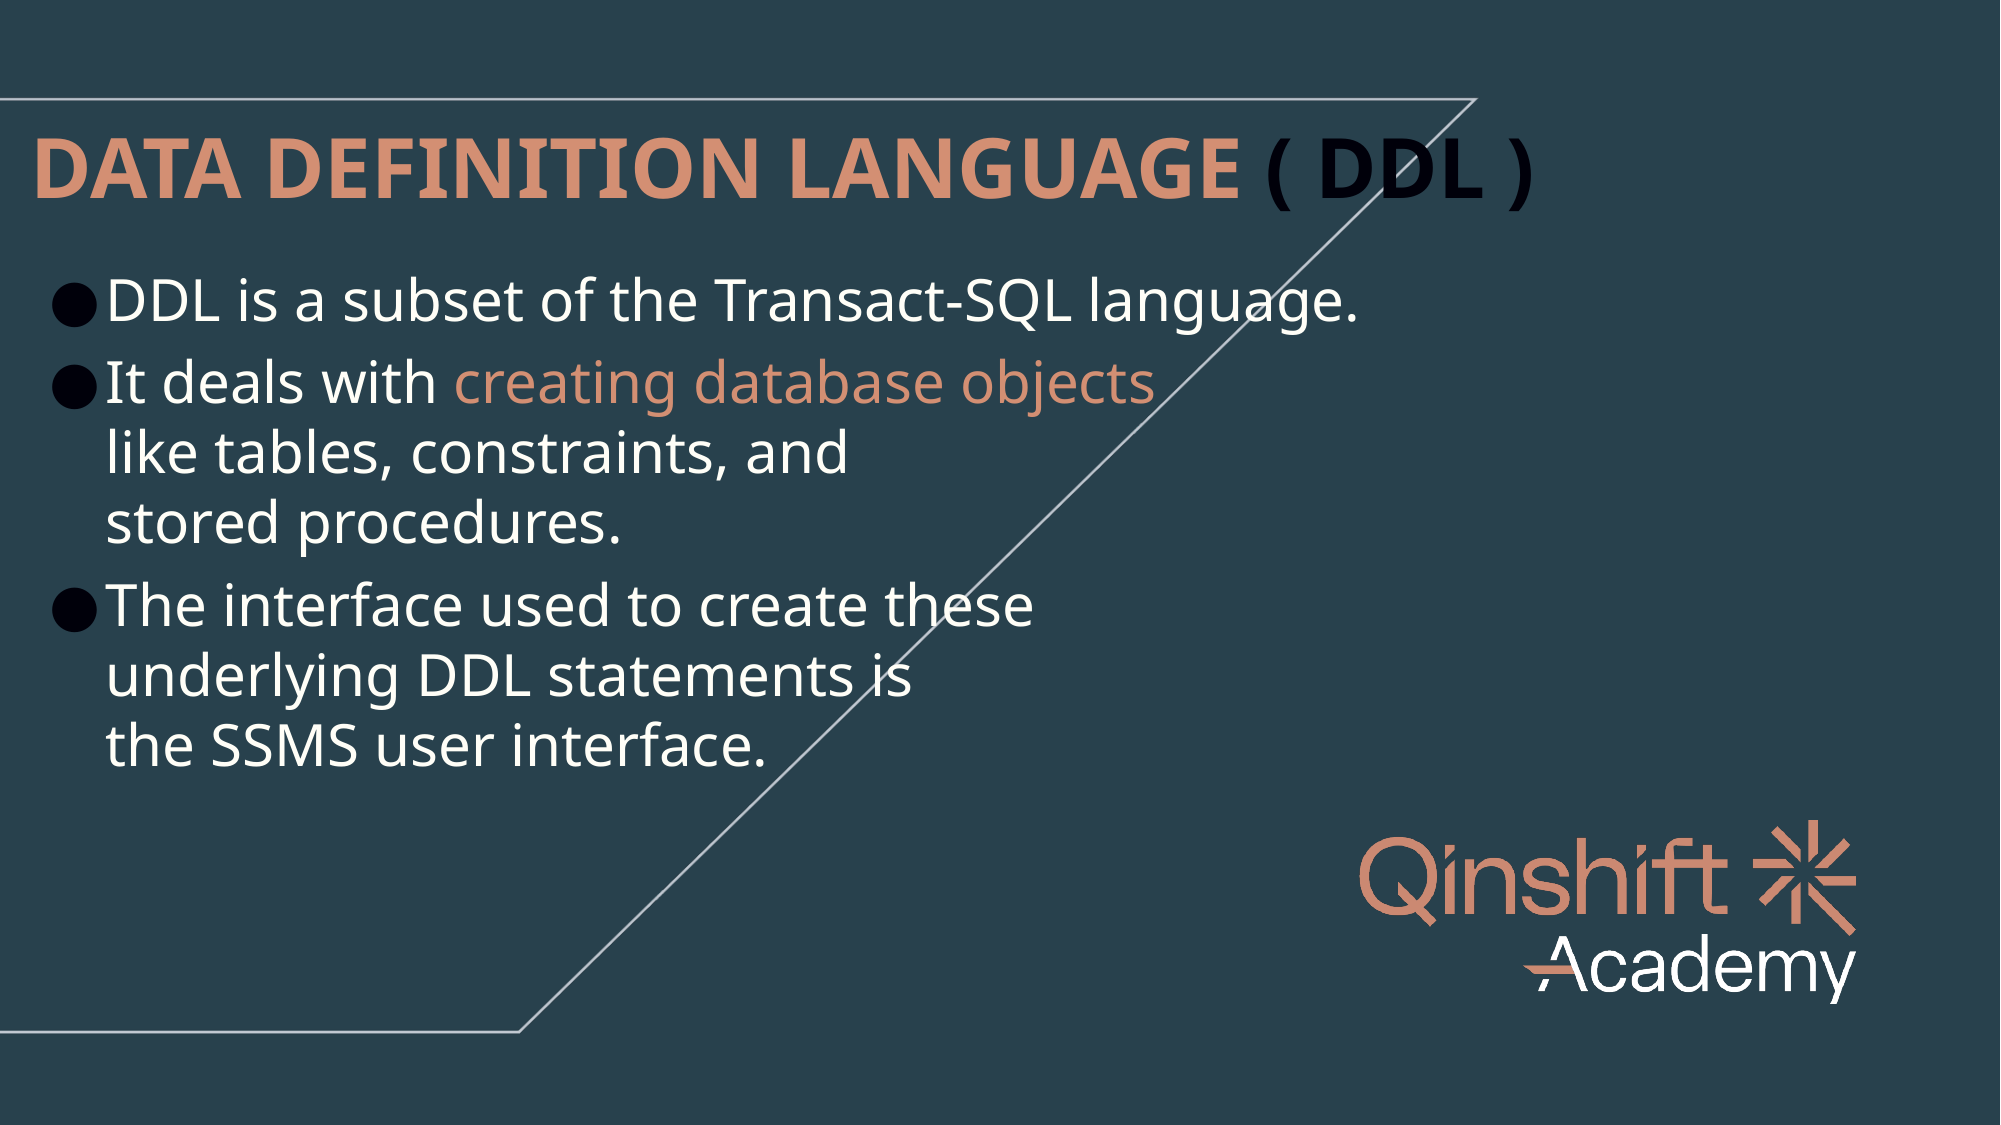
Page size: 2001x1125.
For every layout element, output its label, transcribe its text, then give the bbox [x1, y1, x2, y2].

text_box DDL is a subset of the Transact-SQL language. It deals with creating database objects like tables, constraints, and stored procedures. The interface used to create these underlying DDL statements is the SSMS user interface. [19, 257, 1506, 986]
text_box DATA DEFINITION LANGUAGE ( DDL ) [19, 104, 1928, 227]
picture [0, 78, 1857, 1056]
